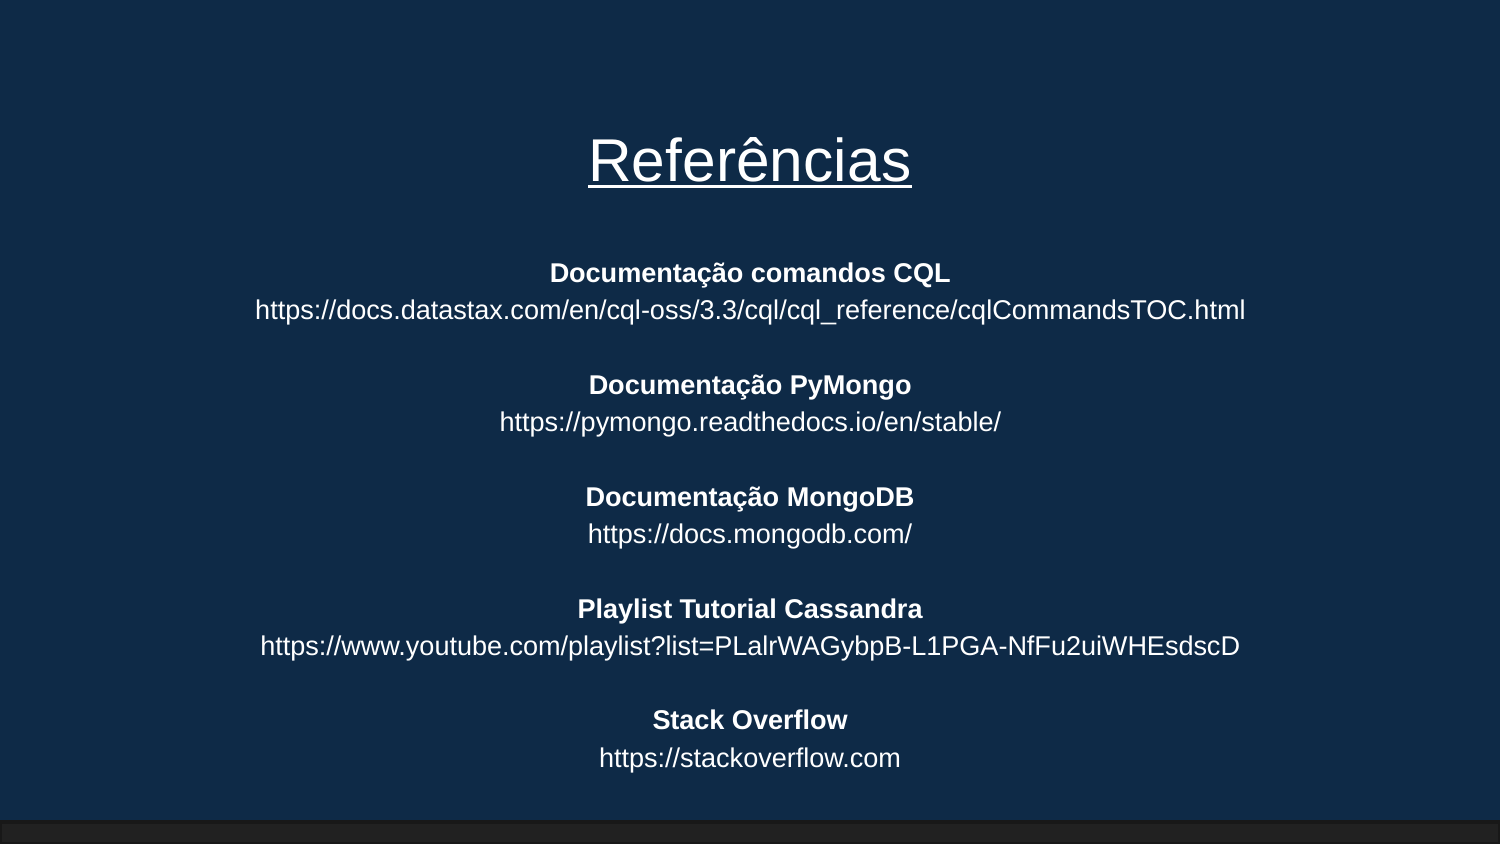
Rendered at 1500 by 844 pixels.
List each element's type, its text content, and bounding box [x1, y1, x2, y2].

title Referências [171, 106, 1328, 186]
text_box [0, 820, 1500, 844]
list Documentação comandos CQL https://docs.datastax.com/en/cql-oss/3.3/cql/cql_reference/cqlCommandsTOC.html Documentação PyMongo https://pymongo.readthedocs.io/en/stable/ Documentação MongoDB https://docs.mongodb.com/ Playlist Tutorial Cassandra https://www.youtube.com/playlist?list=PLalrWAGybpB-L1PGA-NfFu2uiWHEsdscD Stack Overflow https://stackoverflow.com [171, 427, 1328, 634]
